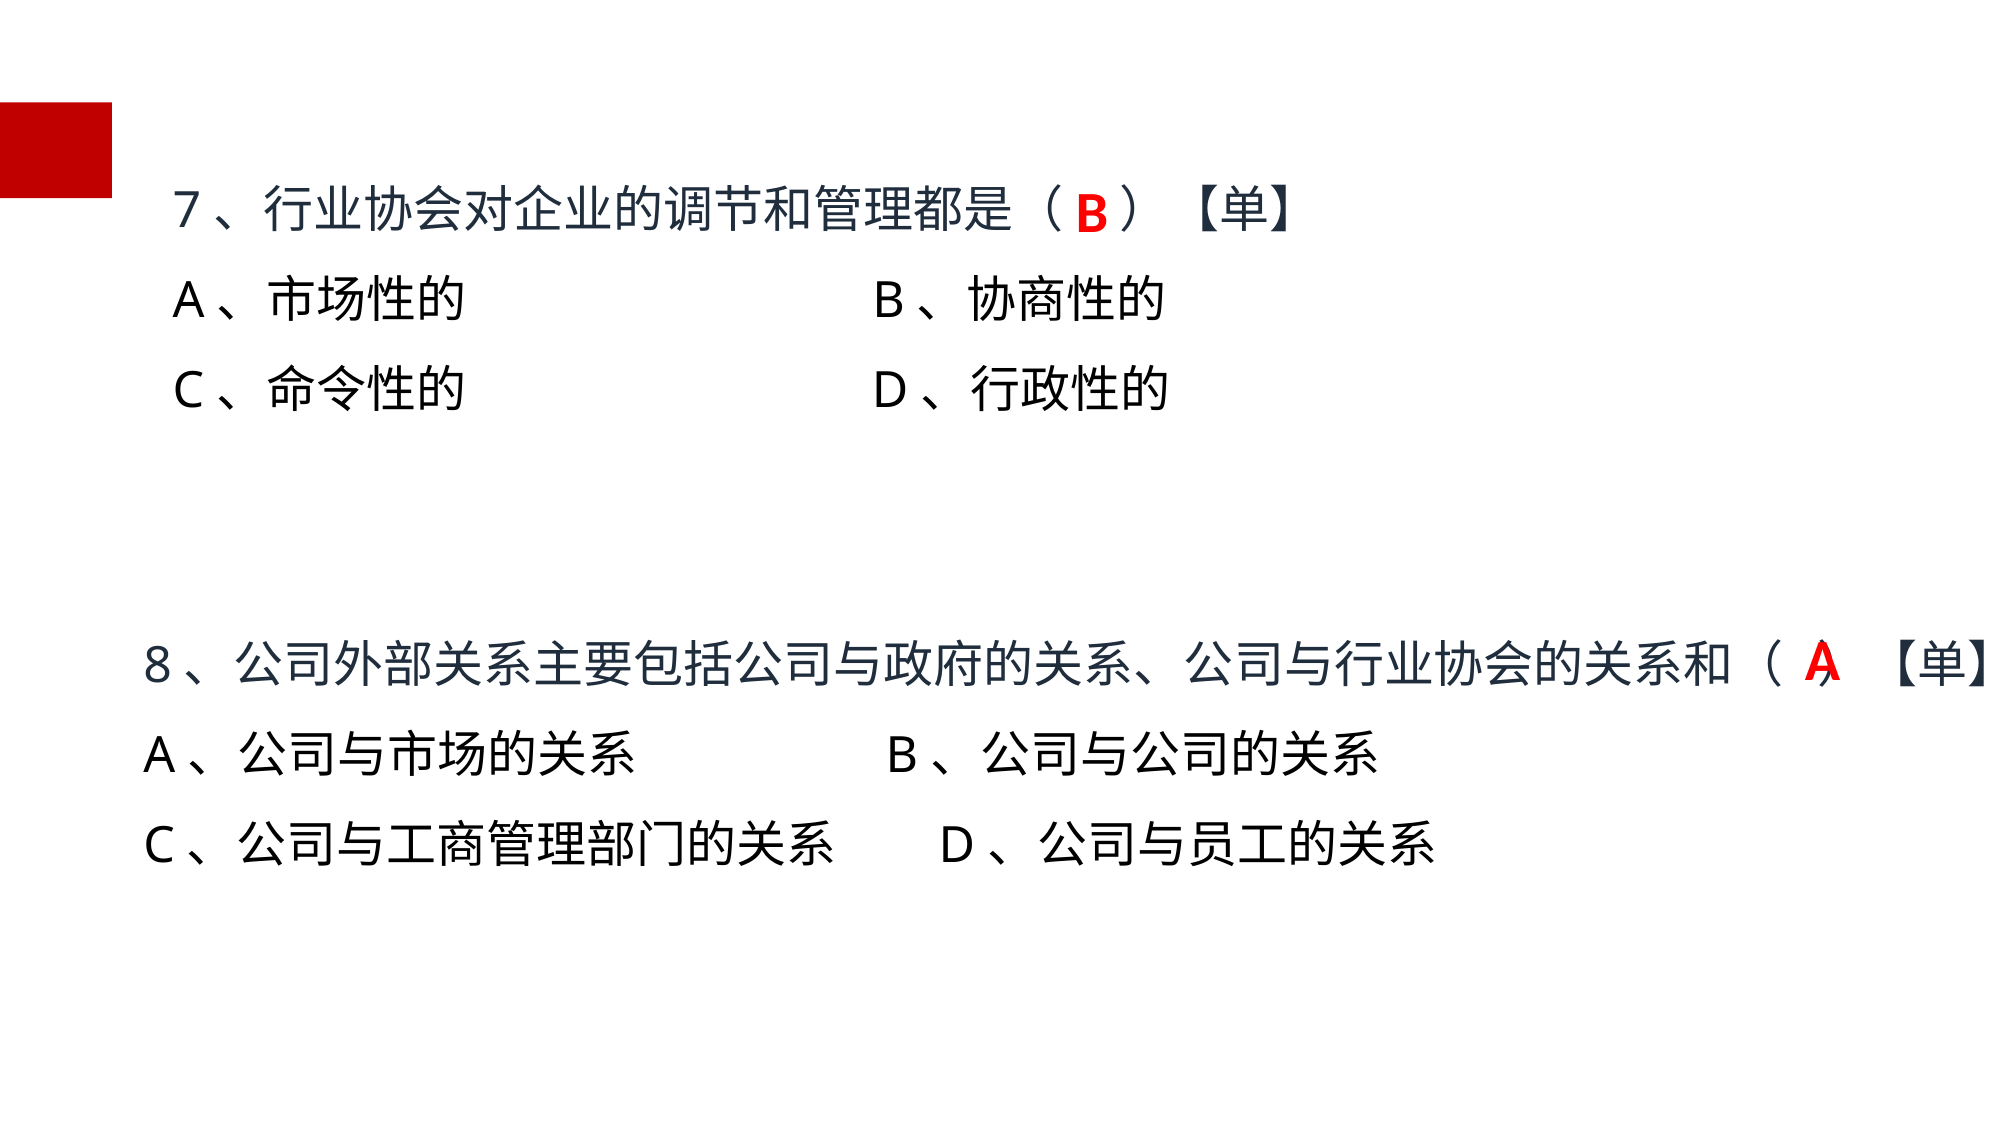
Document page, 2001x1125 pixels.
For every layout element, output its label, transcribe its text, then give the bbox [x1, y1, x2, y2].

text_box A [1790, 579, 1859, 700]
text_box 8、公司外部关系主要包括公司与政府的关系、公司与行业协会的关系和（ ）【单】 A、公司与市场的关系 B、公司与公司的关系 C、公司与工商管理部门的关系 D、公司与员工的关系 [128, 594, 2000, 925]
text_box 7、行业协会对企业的调节和管理都是（ ）【单】 A、市场性的 B、协商性的 C、命令性的 D、行政性的 [157, 140, 1335, 470]
text_box B [1060, 131, 1121, 252]
